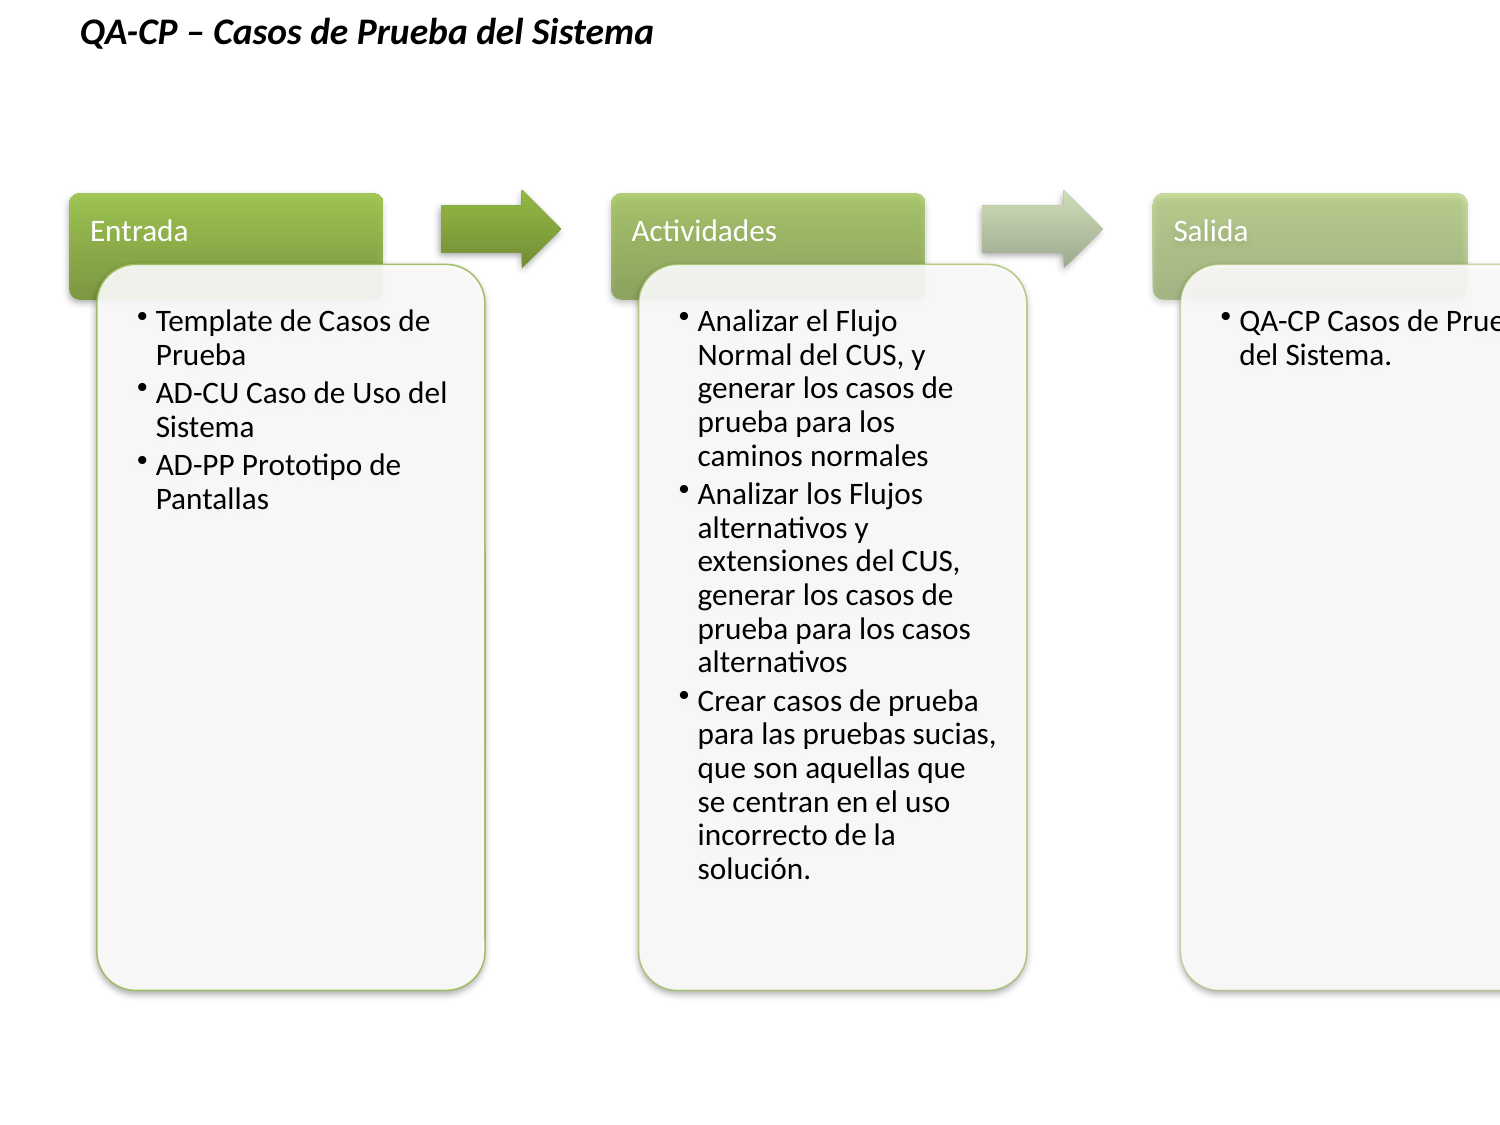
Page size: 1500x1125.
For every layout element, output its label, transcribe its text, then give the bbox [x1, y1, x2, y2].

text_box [68, 184, 1500, 1000]
text_box QA-CP – Casos de Prueba del Sistema [64, 0, 786, 60]
